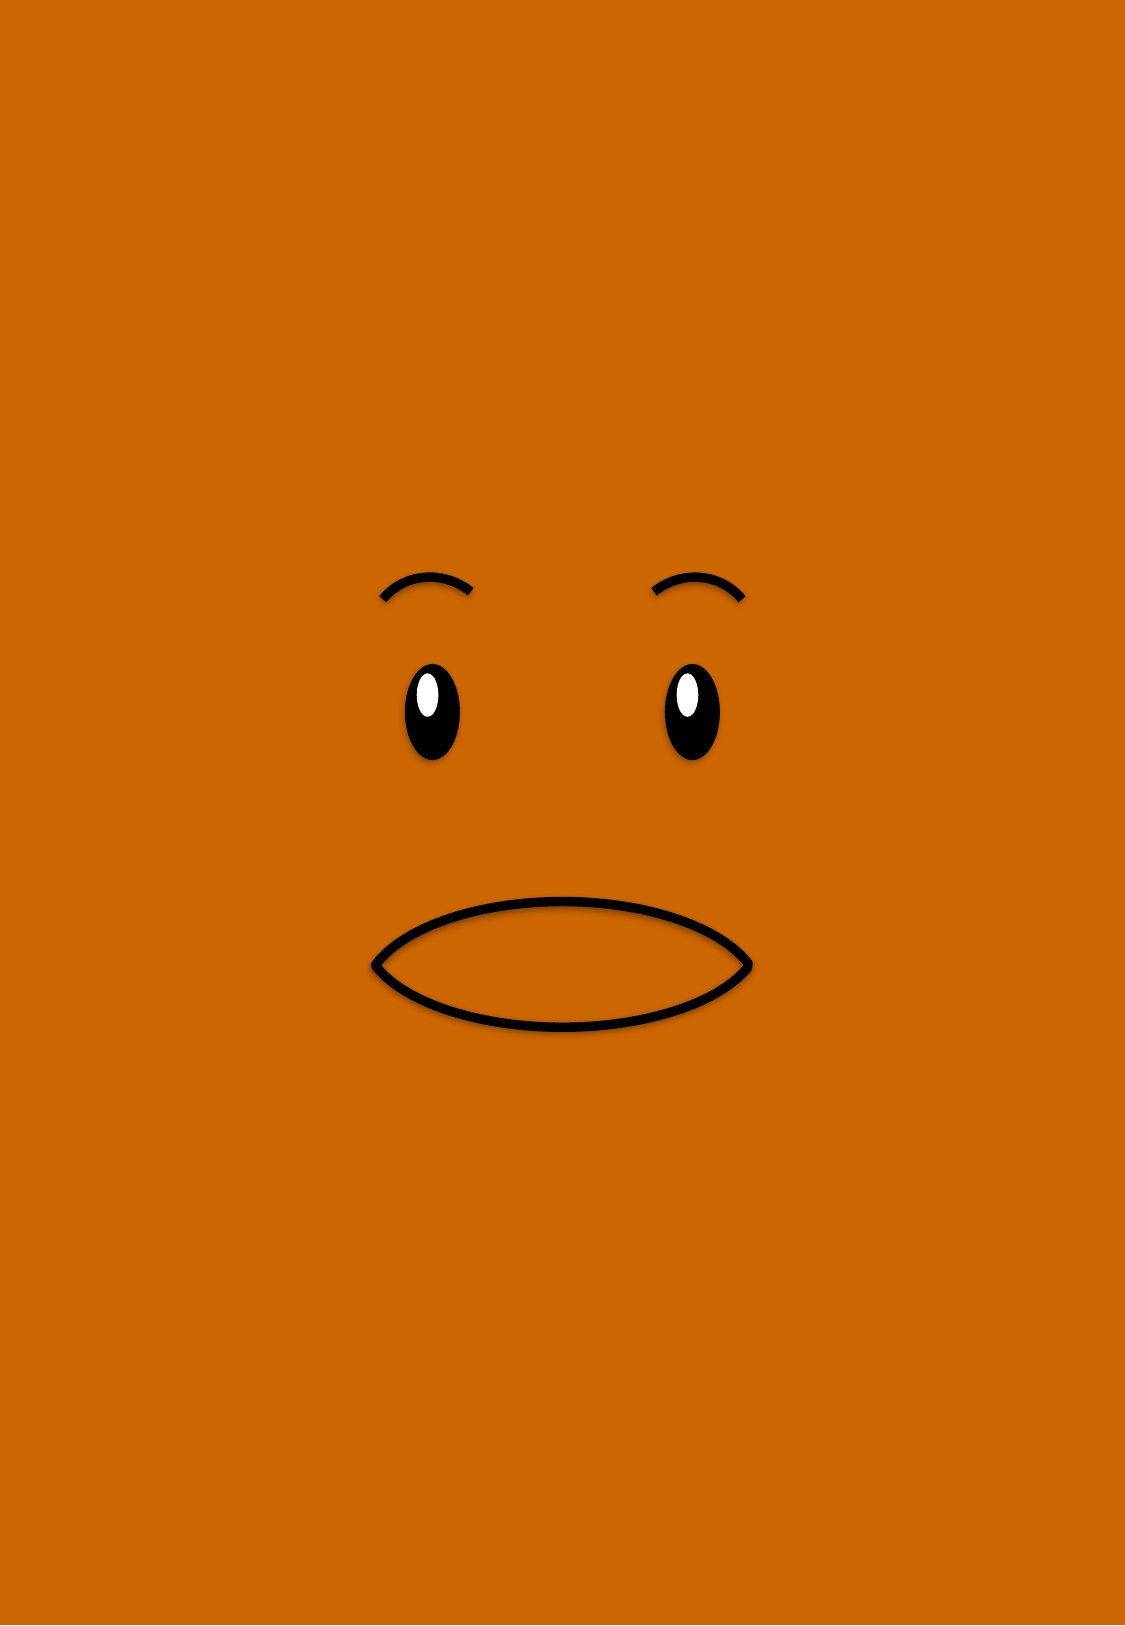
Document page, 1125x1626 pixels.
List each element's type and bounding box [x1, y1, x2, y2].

text_box [404, 710, 721, 761]
text_box [368, 577, 757, 701]
text_box [363, 841, 762, 1093]
